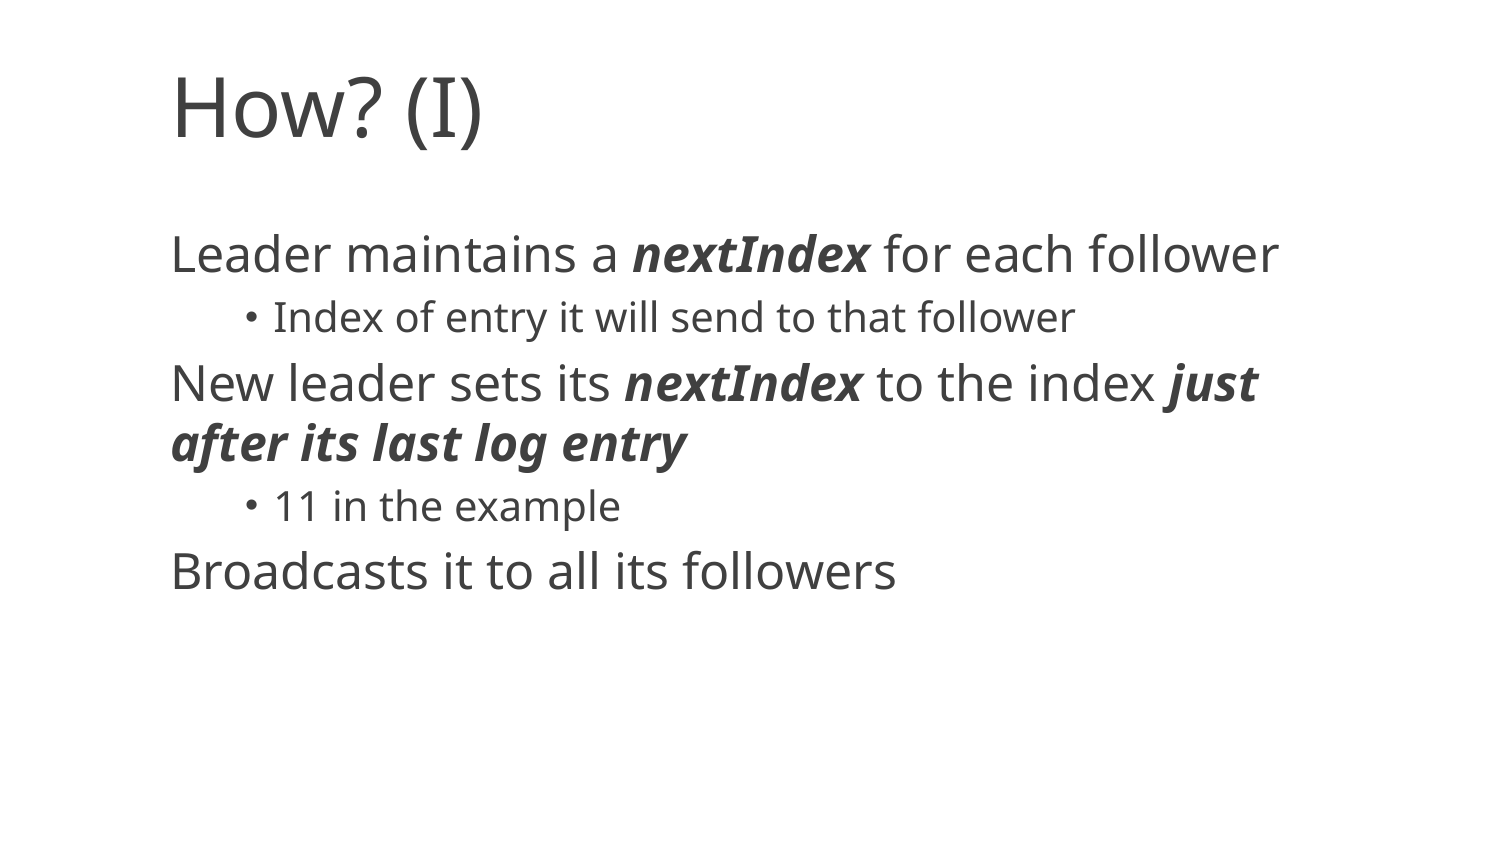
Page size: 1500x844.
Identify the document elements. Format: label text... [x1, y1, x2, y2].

title How? (I) [155, 33, 1332, 175]
list Leader maintains a nextIndex for each follower Index of entry it will send to that follower New leader sets its nextIndex to the index just after its last log entry 11 in the example Broadcasts it to all its followers [155, 215, 1332, 773]
